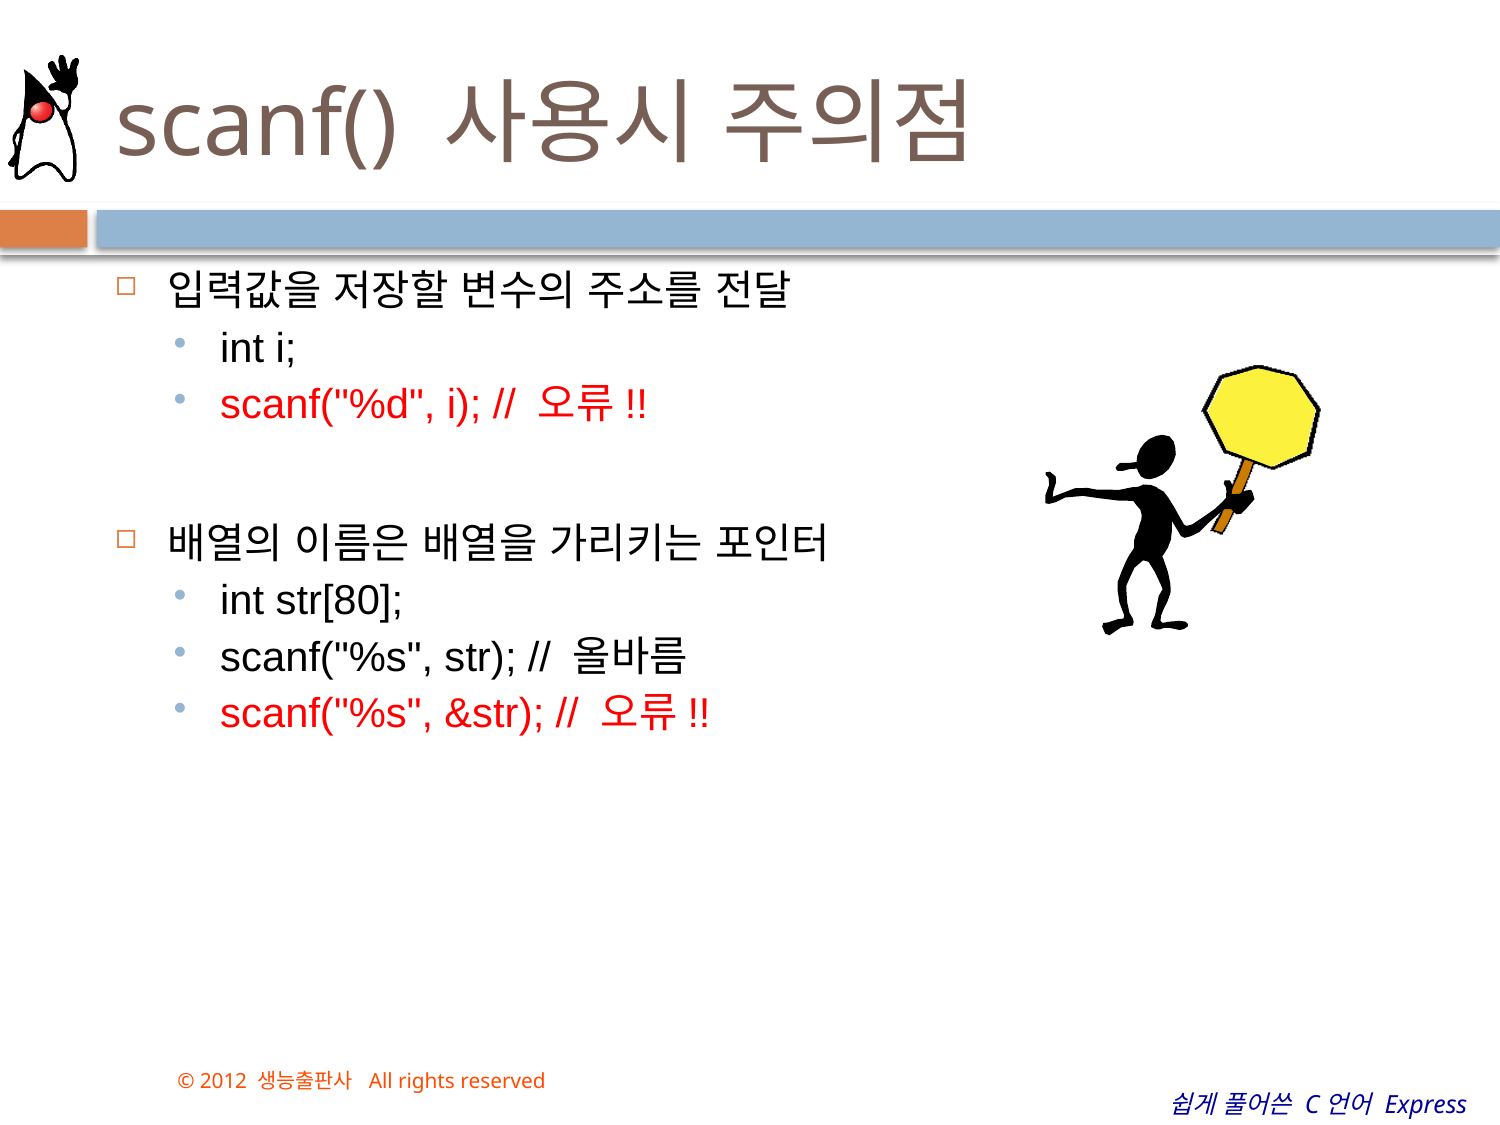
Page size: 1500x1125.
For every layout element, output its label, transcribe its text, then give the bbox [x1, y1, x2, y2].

title scanf() 사용시 주의점 [100, 37, 1438, 200]
picture [1044, 364, 1329, 637]
list 입력값을 저장할 변수의 주소를 전달 int i; scanf("%d", i); // 오류!! 배열의 이름은 배열을 가리키는 포인터 int str[80]; scanf("%s", str); // 올바름 scanf("%s", &str); // 오류!! [100, 262, 1438, 1000]
picture [8, 55, 79, 182]
